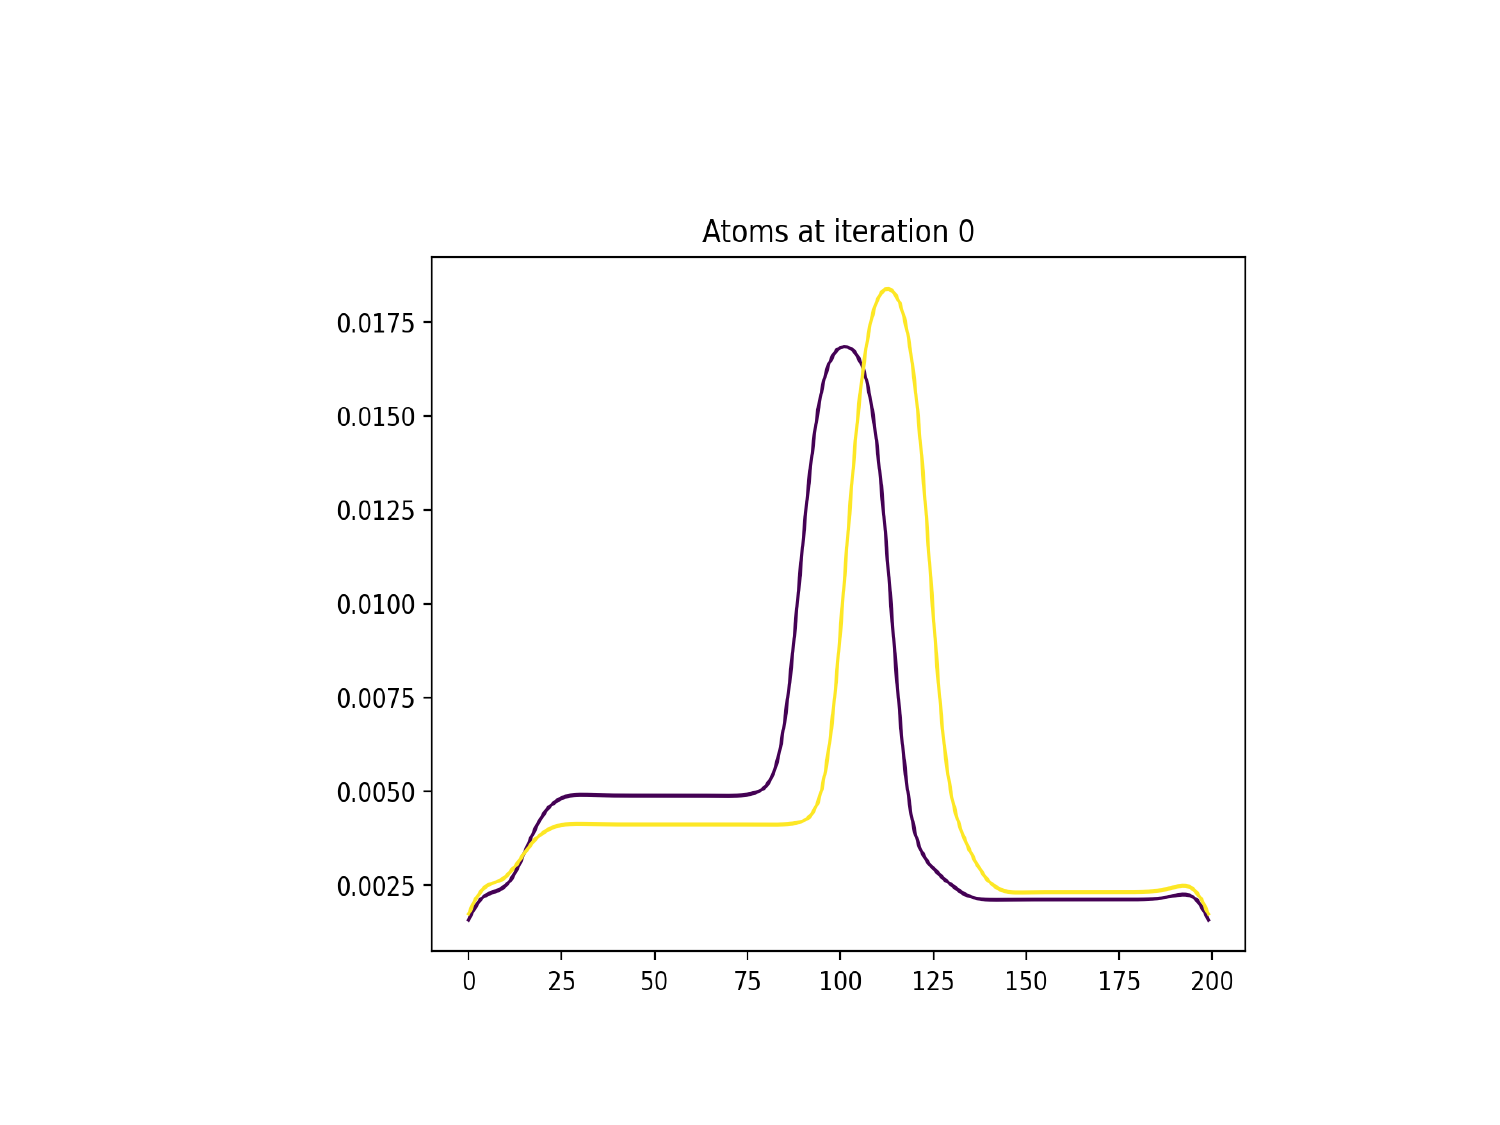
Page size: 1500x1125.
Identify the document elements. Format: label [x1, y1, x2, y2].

picture [299, 149, 1351, 1051]
